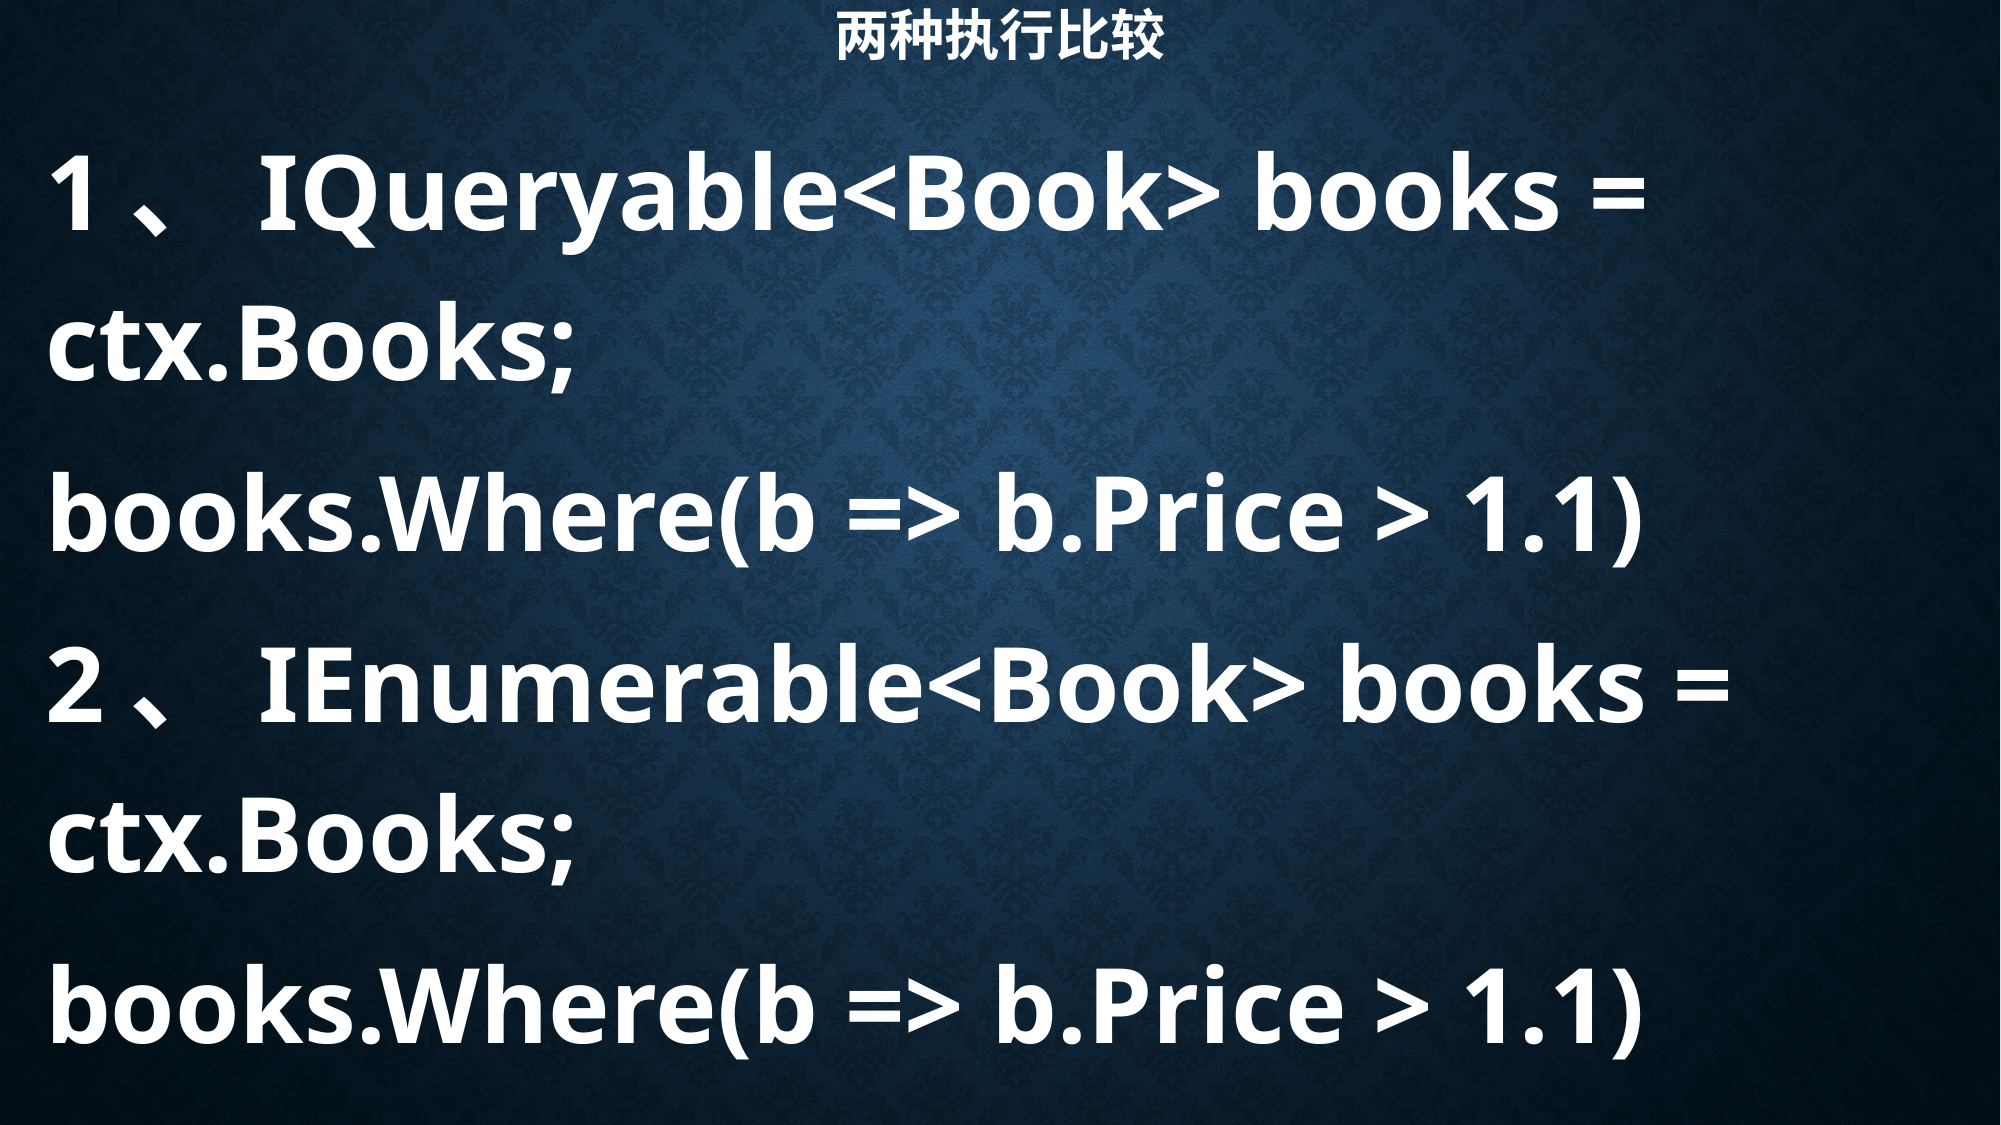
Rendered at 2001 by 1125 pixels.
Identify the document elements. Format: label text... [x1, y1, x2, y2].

title 两种执行比较 [150, 0, 1850, 75]
list 1、IQueryable<Book> books = ctx.Books; books.Where(b => b.Price > 1.1) 2、IEnumerable<Book> books = ctx.Books; books.Where(b => b.Price > 1.1) [29, 94, 1970, 1072]
